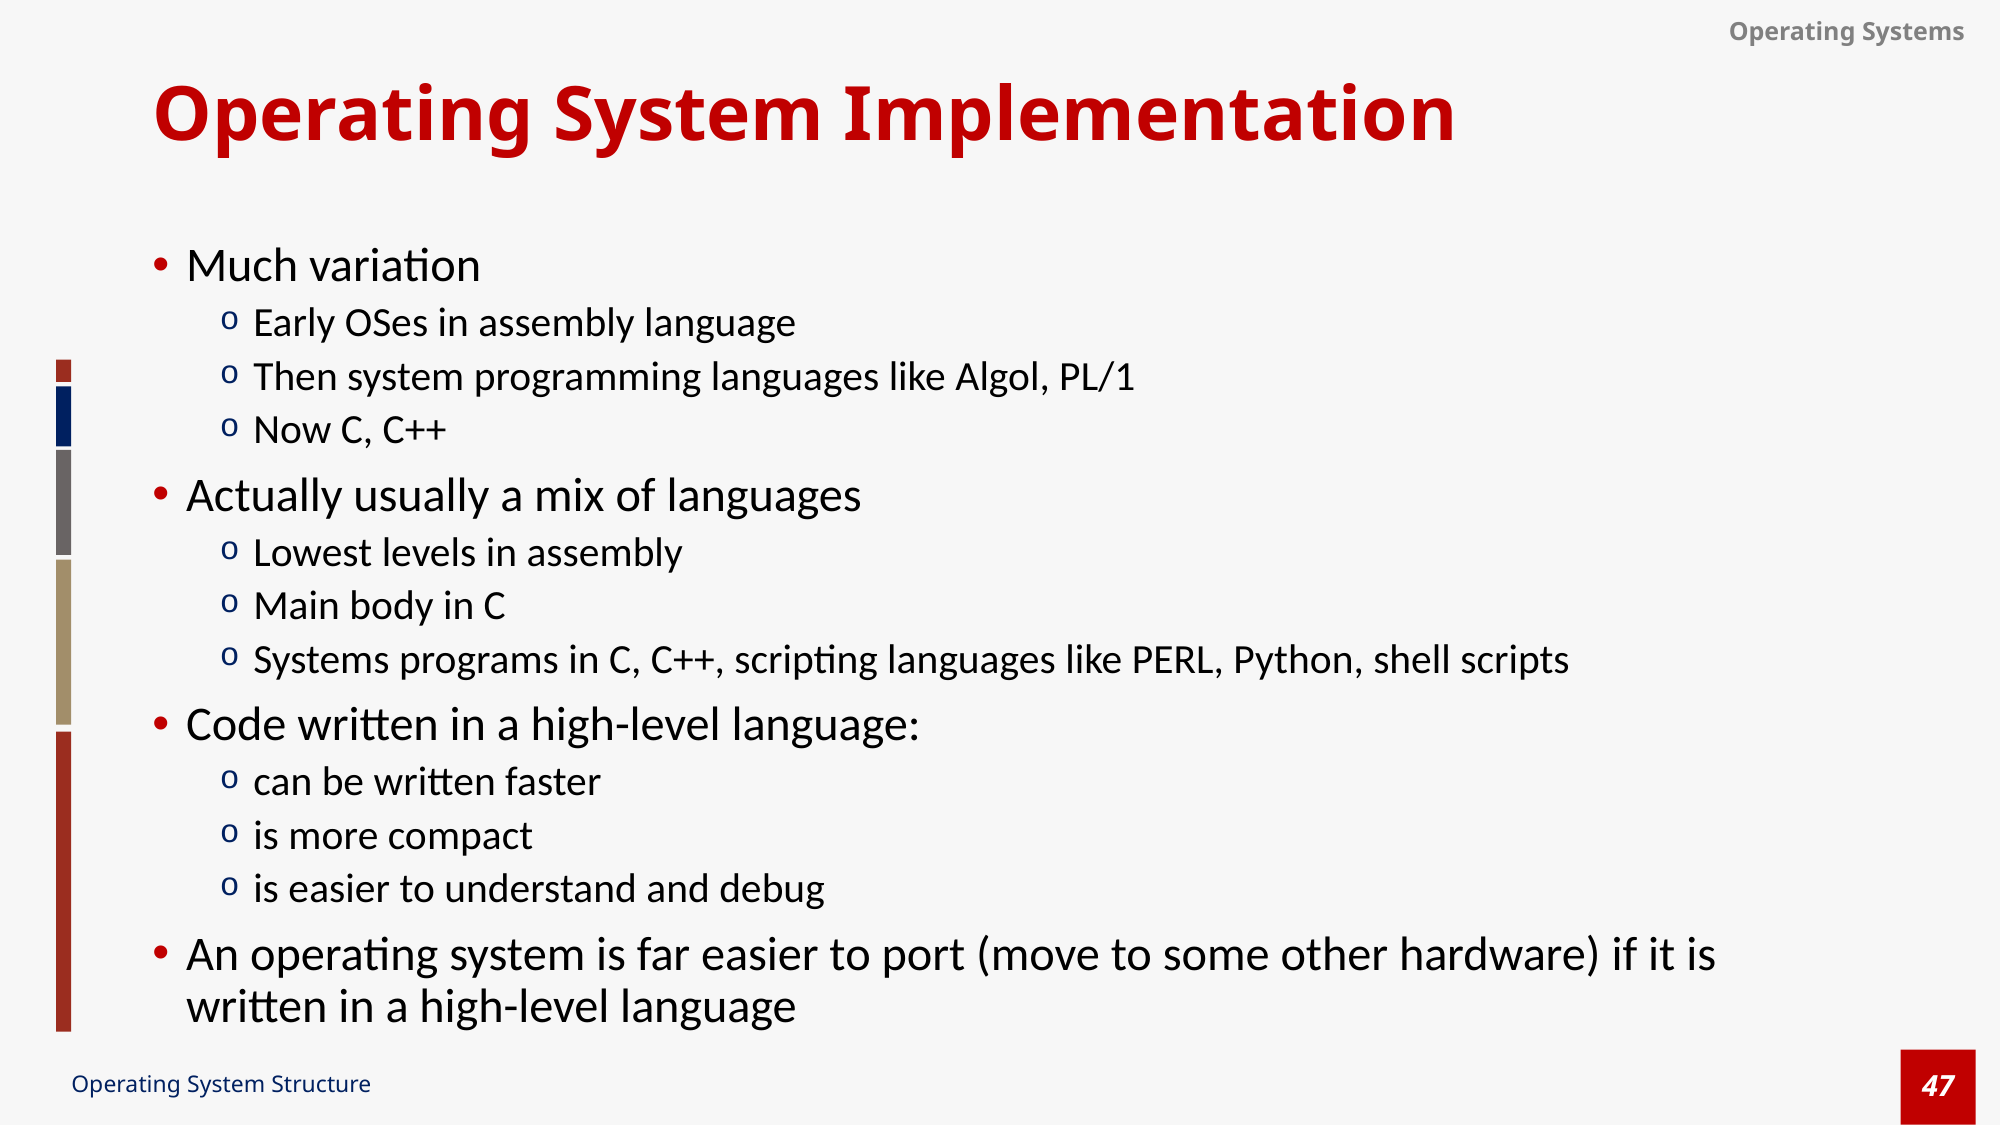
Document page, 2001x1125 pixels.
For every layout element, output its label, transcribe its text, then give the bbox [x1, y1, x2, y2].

title Operating System Implementation [137, 7, 1863, 226]
list Much variation Early OSes in assembly language Then system programming languages like Algol, PL/1 Now C, C++ Actually usually a mix of languages Lowest levels in assembly Main body in C Systems programs in C, C++, scripting languages like PERL, Python, shell scripts Code written in a high-level language: can be written faster is more compact is easier to understand and debug An operating system is far easier to port (move to some other hardware) if it is written in a high-level language [137, 232, 1863, 1043]
